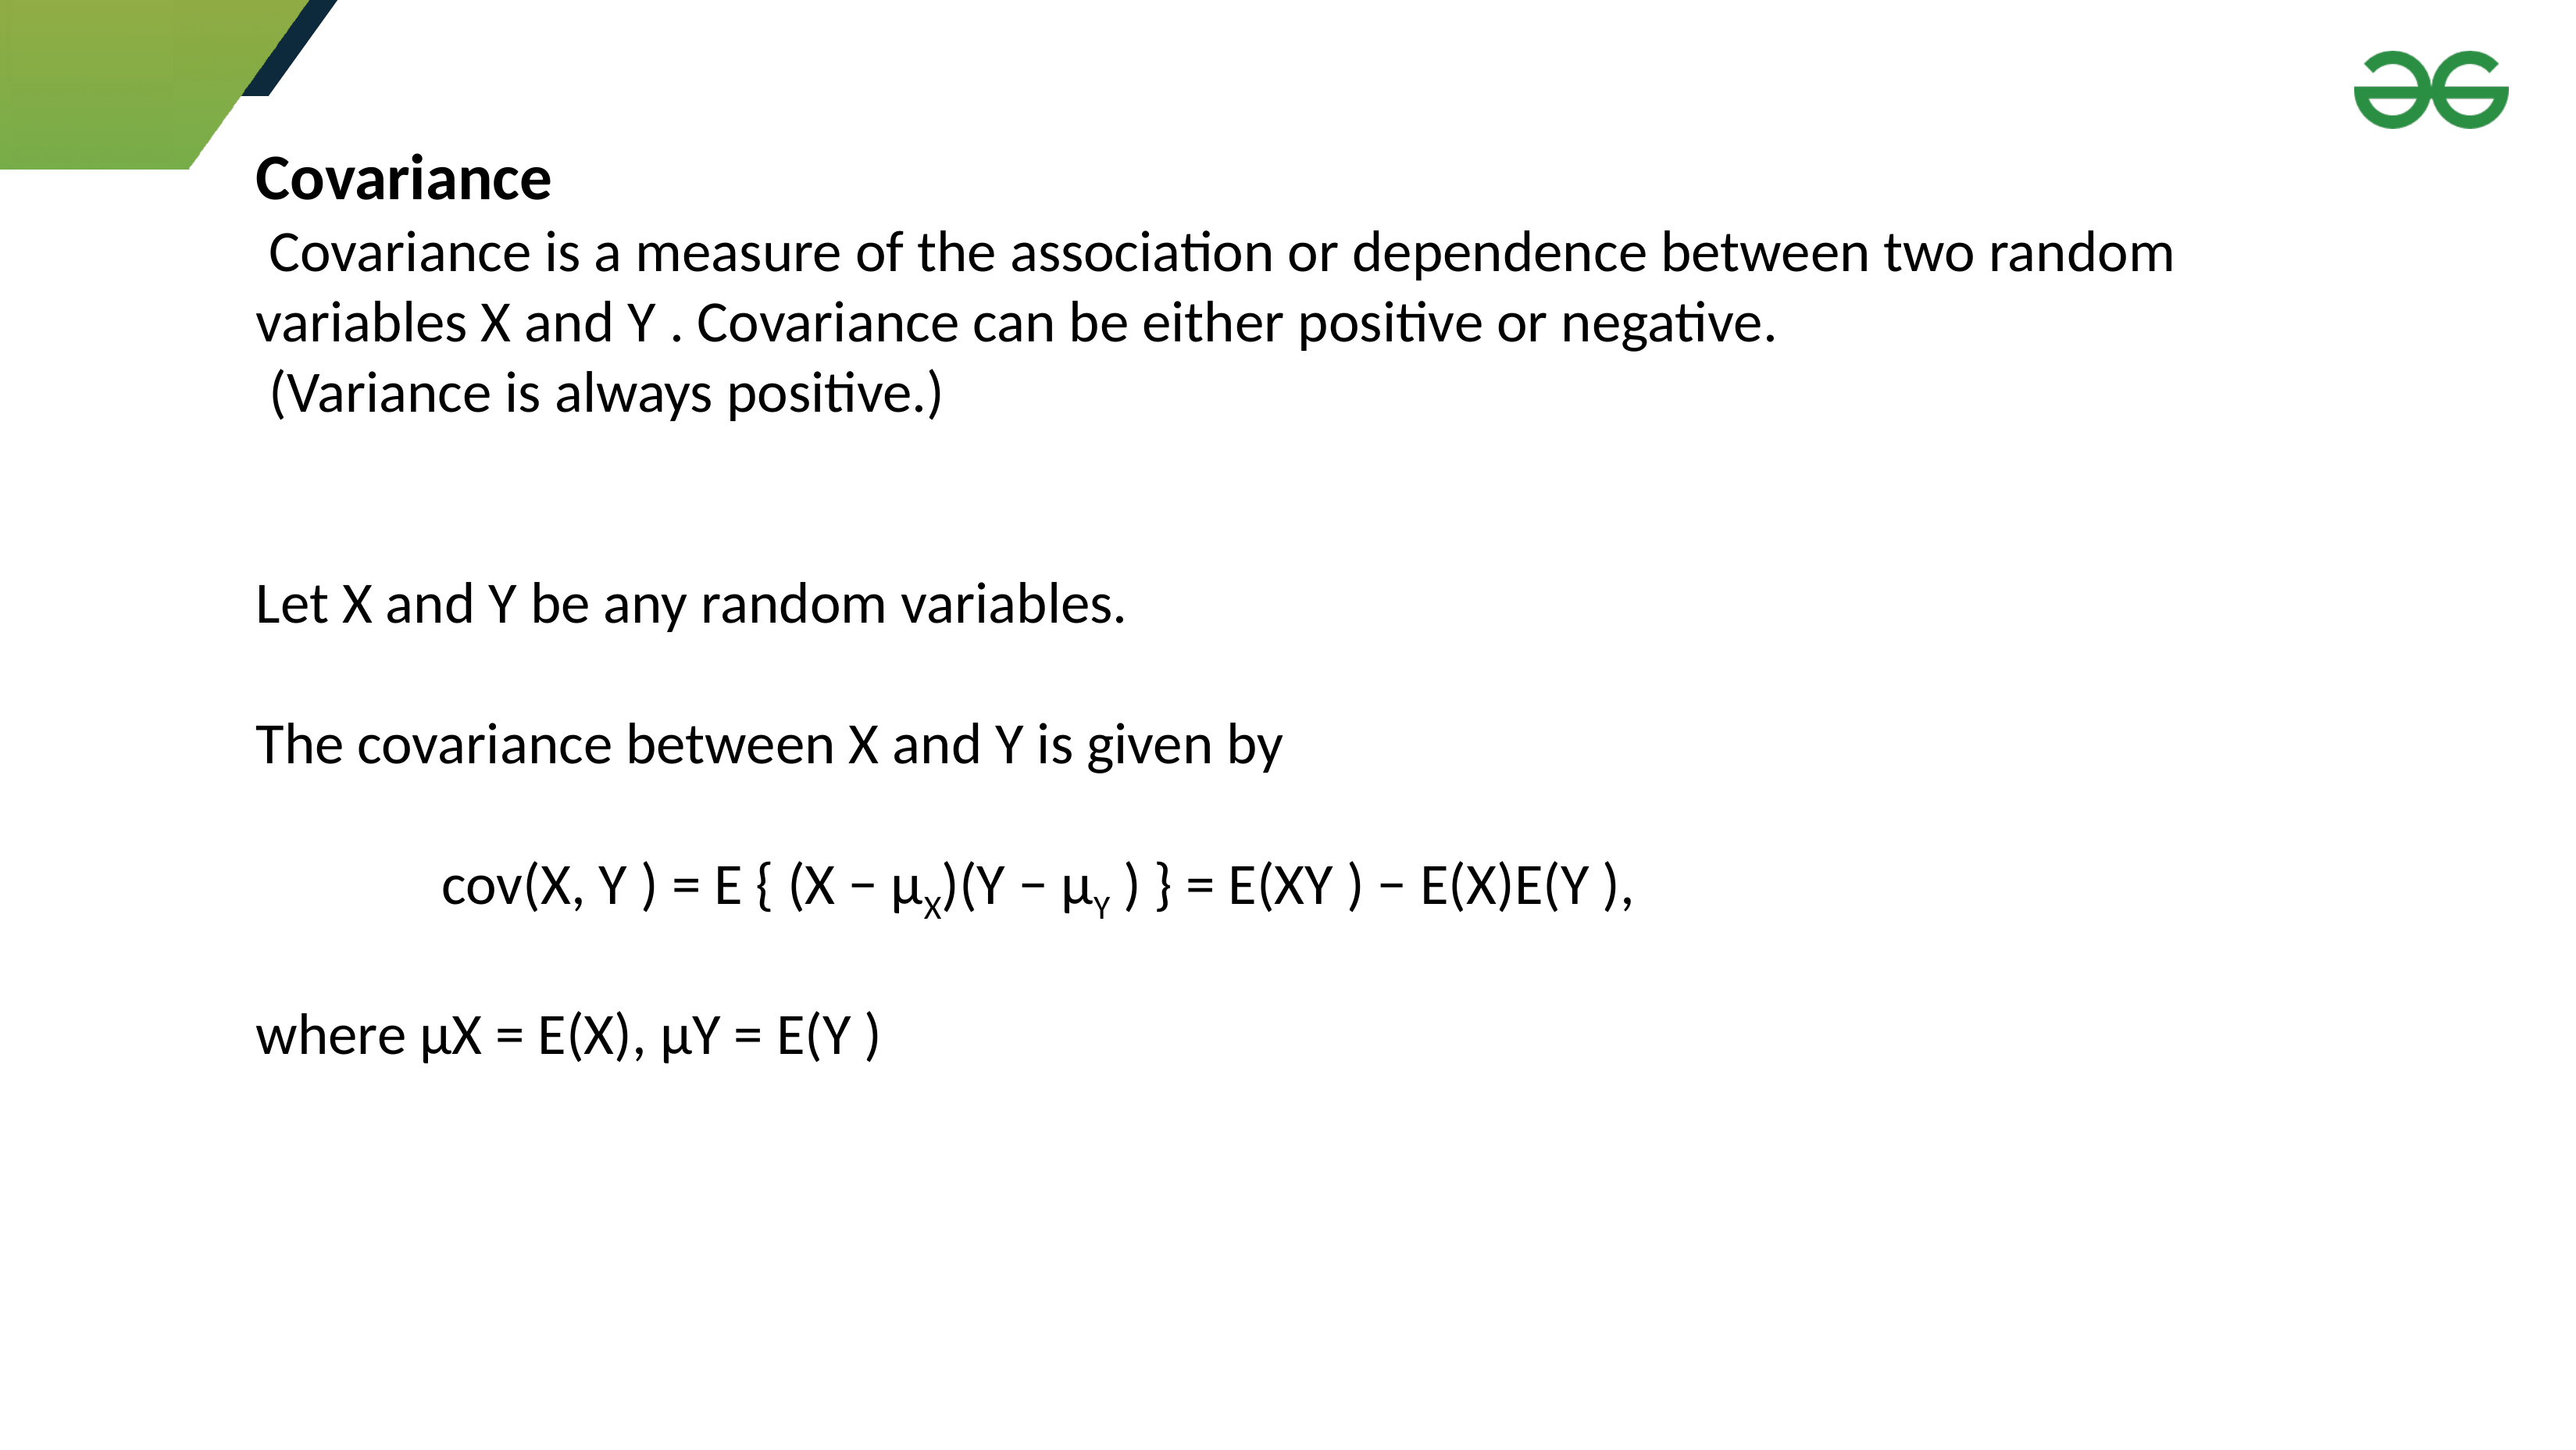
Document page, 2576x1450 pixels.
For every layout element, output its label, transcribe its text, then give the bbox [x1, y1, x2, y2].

picture [2353, 50, 2509, 130]
text_box Covariance Covariance is a measure of the association or dependence between two random variables X and Y . Covariance can be either positive or negative. (Variance is always positive.) Let X and Y be any random variables. The covariance between X and Y is given by cov(X, Y ) = E { (X − µX)(Y − µY ) } = E(XY ) − E(X)E(Y ), where µX = E(X), µY = E(Y ) [244, 129, 2353, 1073]
picture [0, 0, 309, 170]
